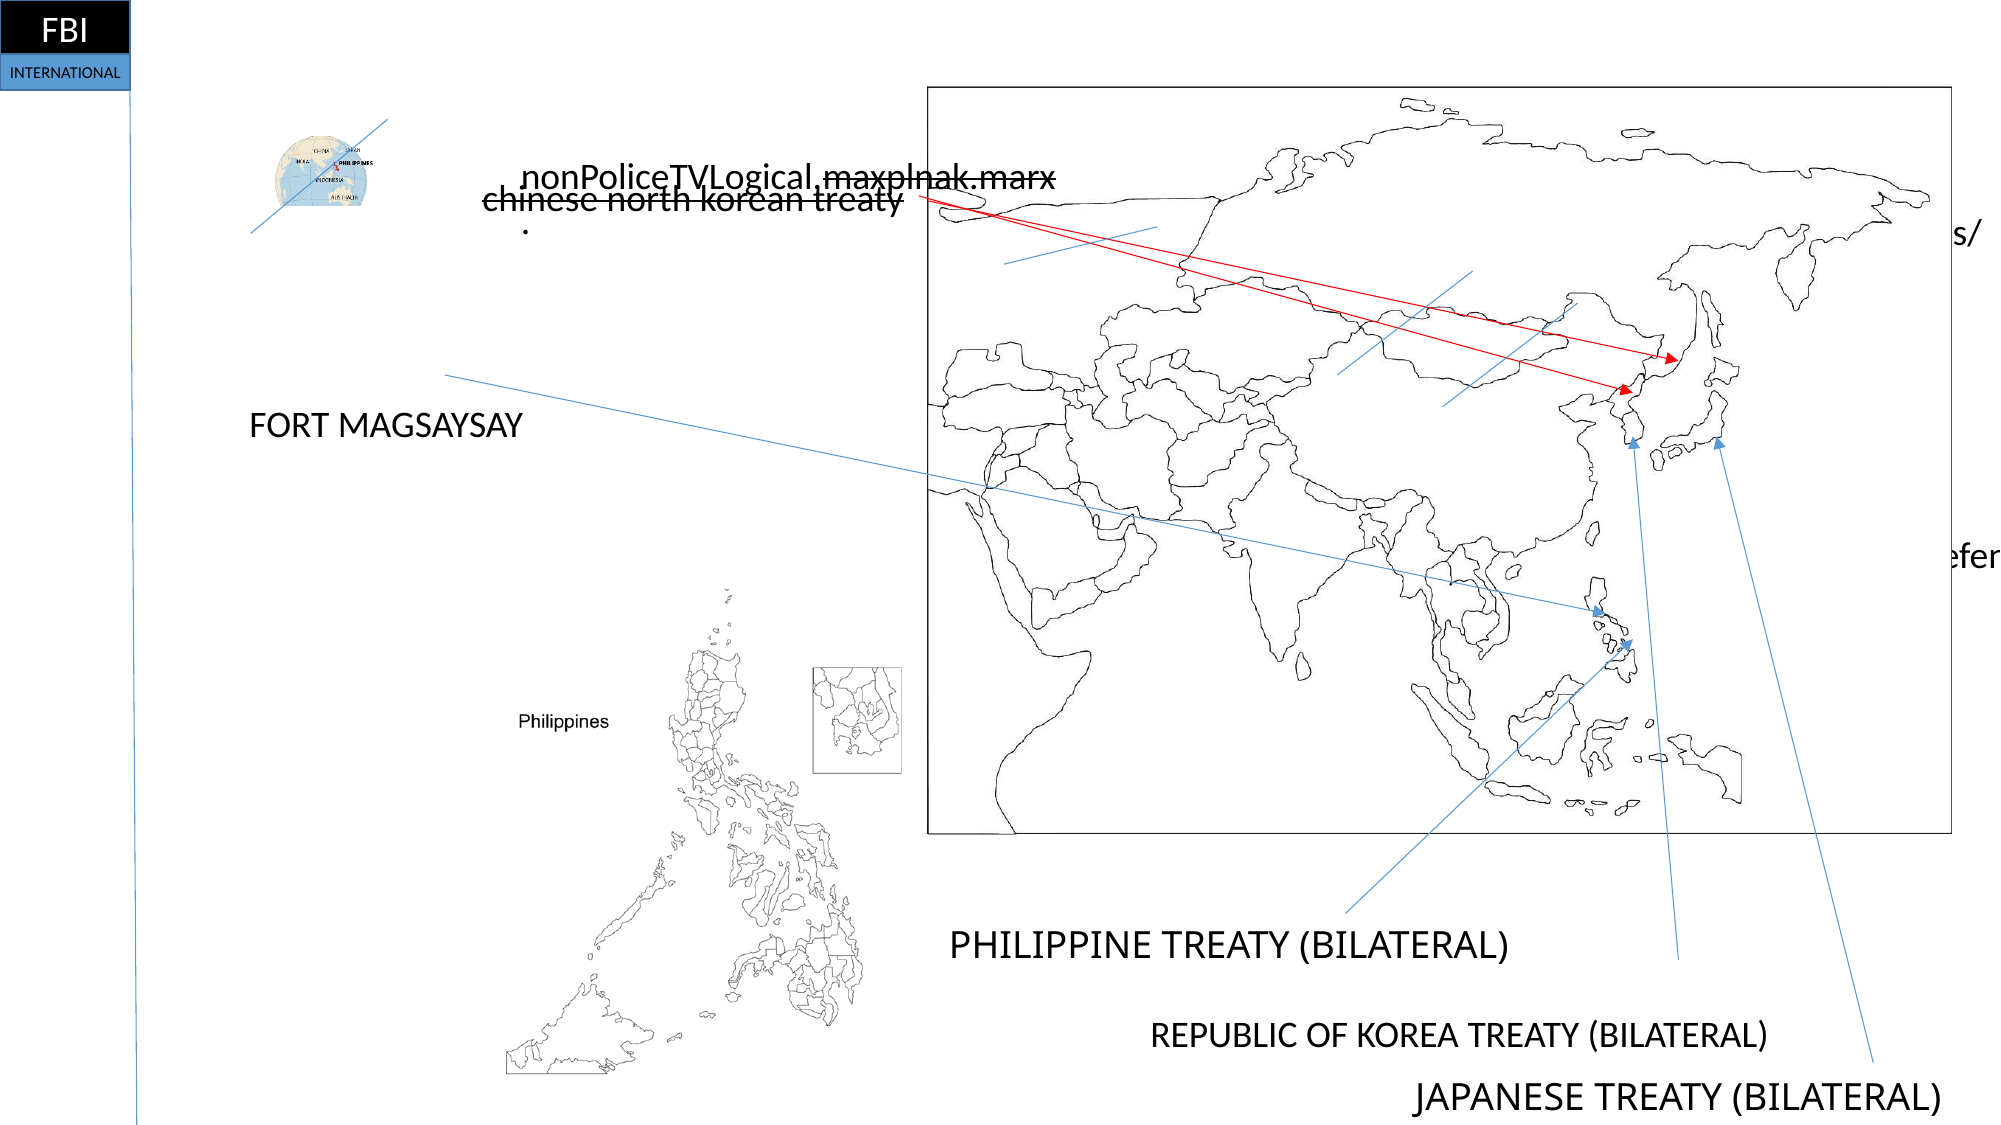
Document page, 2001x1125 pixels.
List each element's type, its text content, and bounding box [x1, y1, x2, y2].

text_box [1632, 436, 1679, 960]
text_box JAPANESE TREATY (BILATERAL) [1400, 1066, 1957, 1125]
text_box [250, 119, 388, 234]
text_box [921, 196, 1633, 374]
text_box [928, 200, 1679, 361]
picture [506, 86, 1952, 1080]
text_box REPUBLIC OF KOREA TREATY (BILATERAL) [1135, 1002, 1716, 1062]
text_box https://ph.usembassy.gov/enhanced-defense-cooperation-agreement-edca-fact-sheet/ [1952, 524, 2000, 629]
text_box FBI [0, 0, 131, 54]
text_box nonPoliceTVLogical.maxplnak.marx . [506, 144, 926, 250]
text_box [1442, 302, 1578, 407]
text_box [1003, 226, 1158, 265]
text_box chinese north korean treaty [467, 166, 506, 226]
text_box INTERNATIONAL [0, 54, 136, 90]
text_box FORT MAGSAYSAY [234, 392, 444, 453]
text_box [1337, 270, 1473, 374]
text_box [444, 374, 1606, 614]
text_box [1716, 436, 1874, 1063]
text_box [1345, 639, 1633, 914]
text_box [129, 89, 137, 1125]
text_box https://www.cia.gov/the-world-factbook/countries/philippines/images [1952, 200, 2000, 306]
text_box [1578, 361, 1633, 393]
text_box PHILIPPINE TREATY (BILATERAL) [934, 913, 1524, 974]
